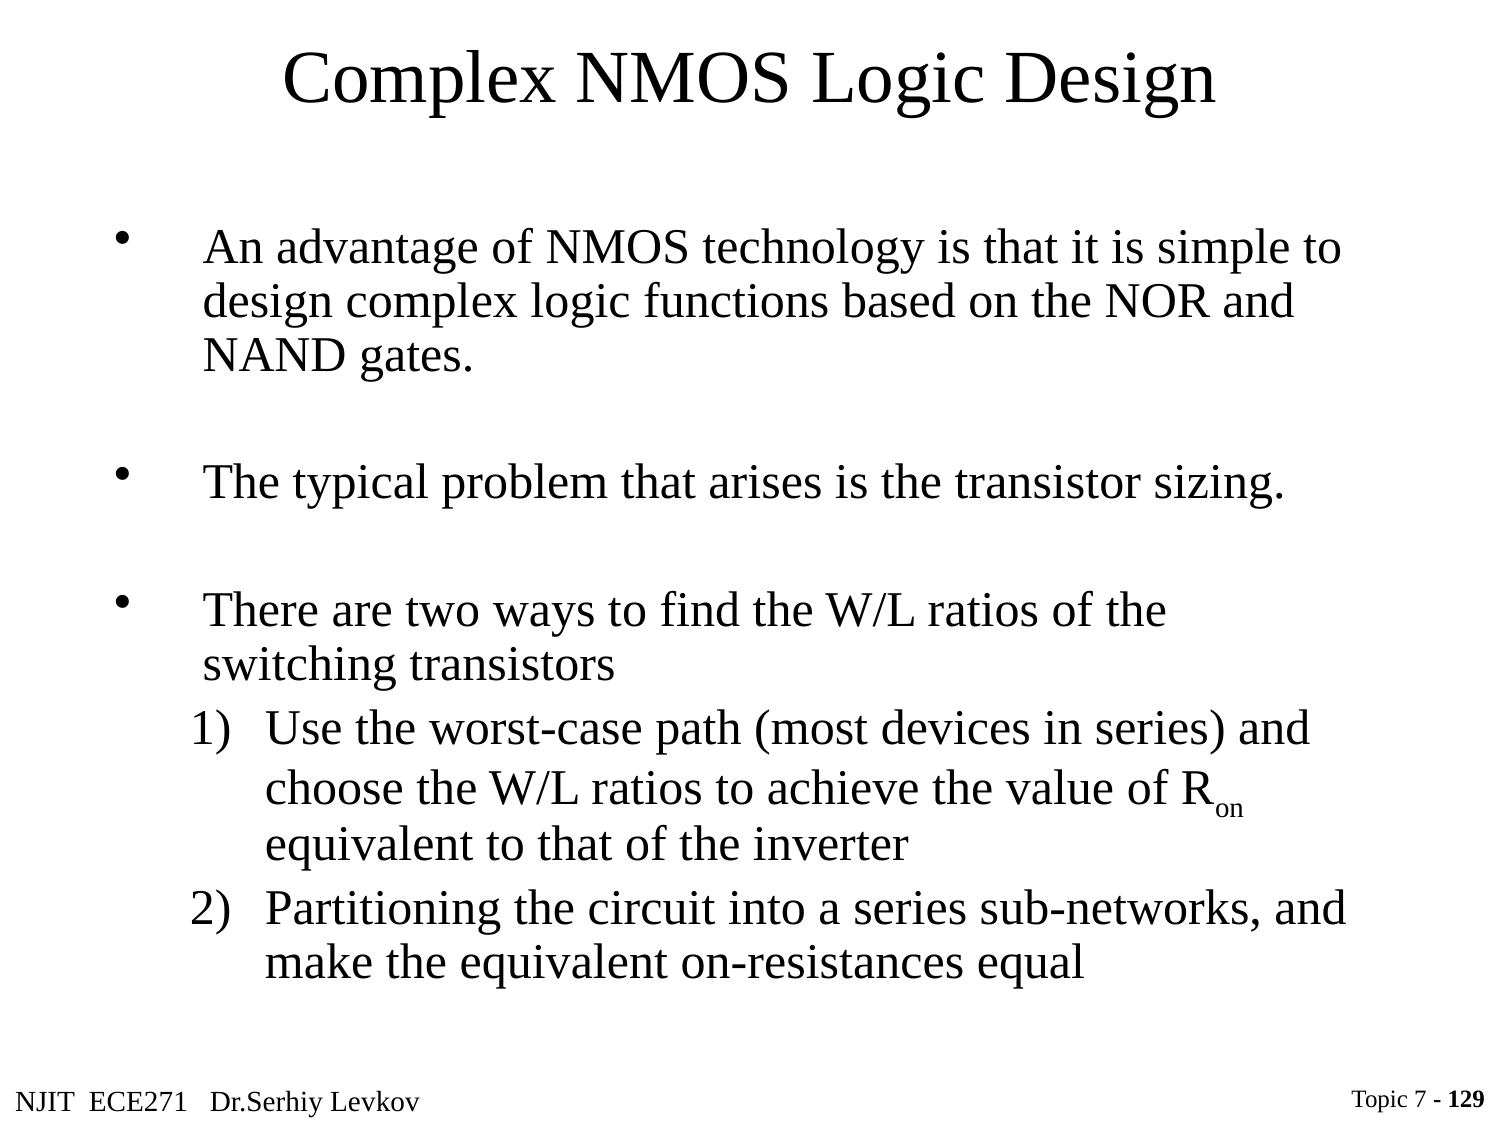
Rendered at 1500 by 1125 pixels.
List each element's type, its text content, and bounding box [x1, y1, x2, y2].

text_box Complex NMOS Logic Design [112, 0, 1388, 163]
slide_number Topic 7 - 129 [1187, 1074, 1500, 1116]
list An advantage of NMOS technology is that it is simple to design complex logic functions based on the NOR and NAND gates. The typical problem that arises is the transistor sizing. There are two ways to find the W/L ratios of the switching transistors Use the worst-case path (most devices in series) and choose the W/L ratios to achieve the value of Ron equivalent to that of the inverter Partitioning the circuit into a series sub-networks, and make the equivalent on-resistances equal [99, 212, 1376, 1013]
footer NJIT ECE271 Dr.Serhiy Levkov [0, 1074, 476, 1114]
